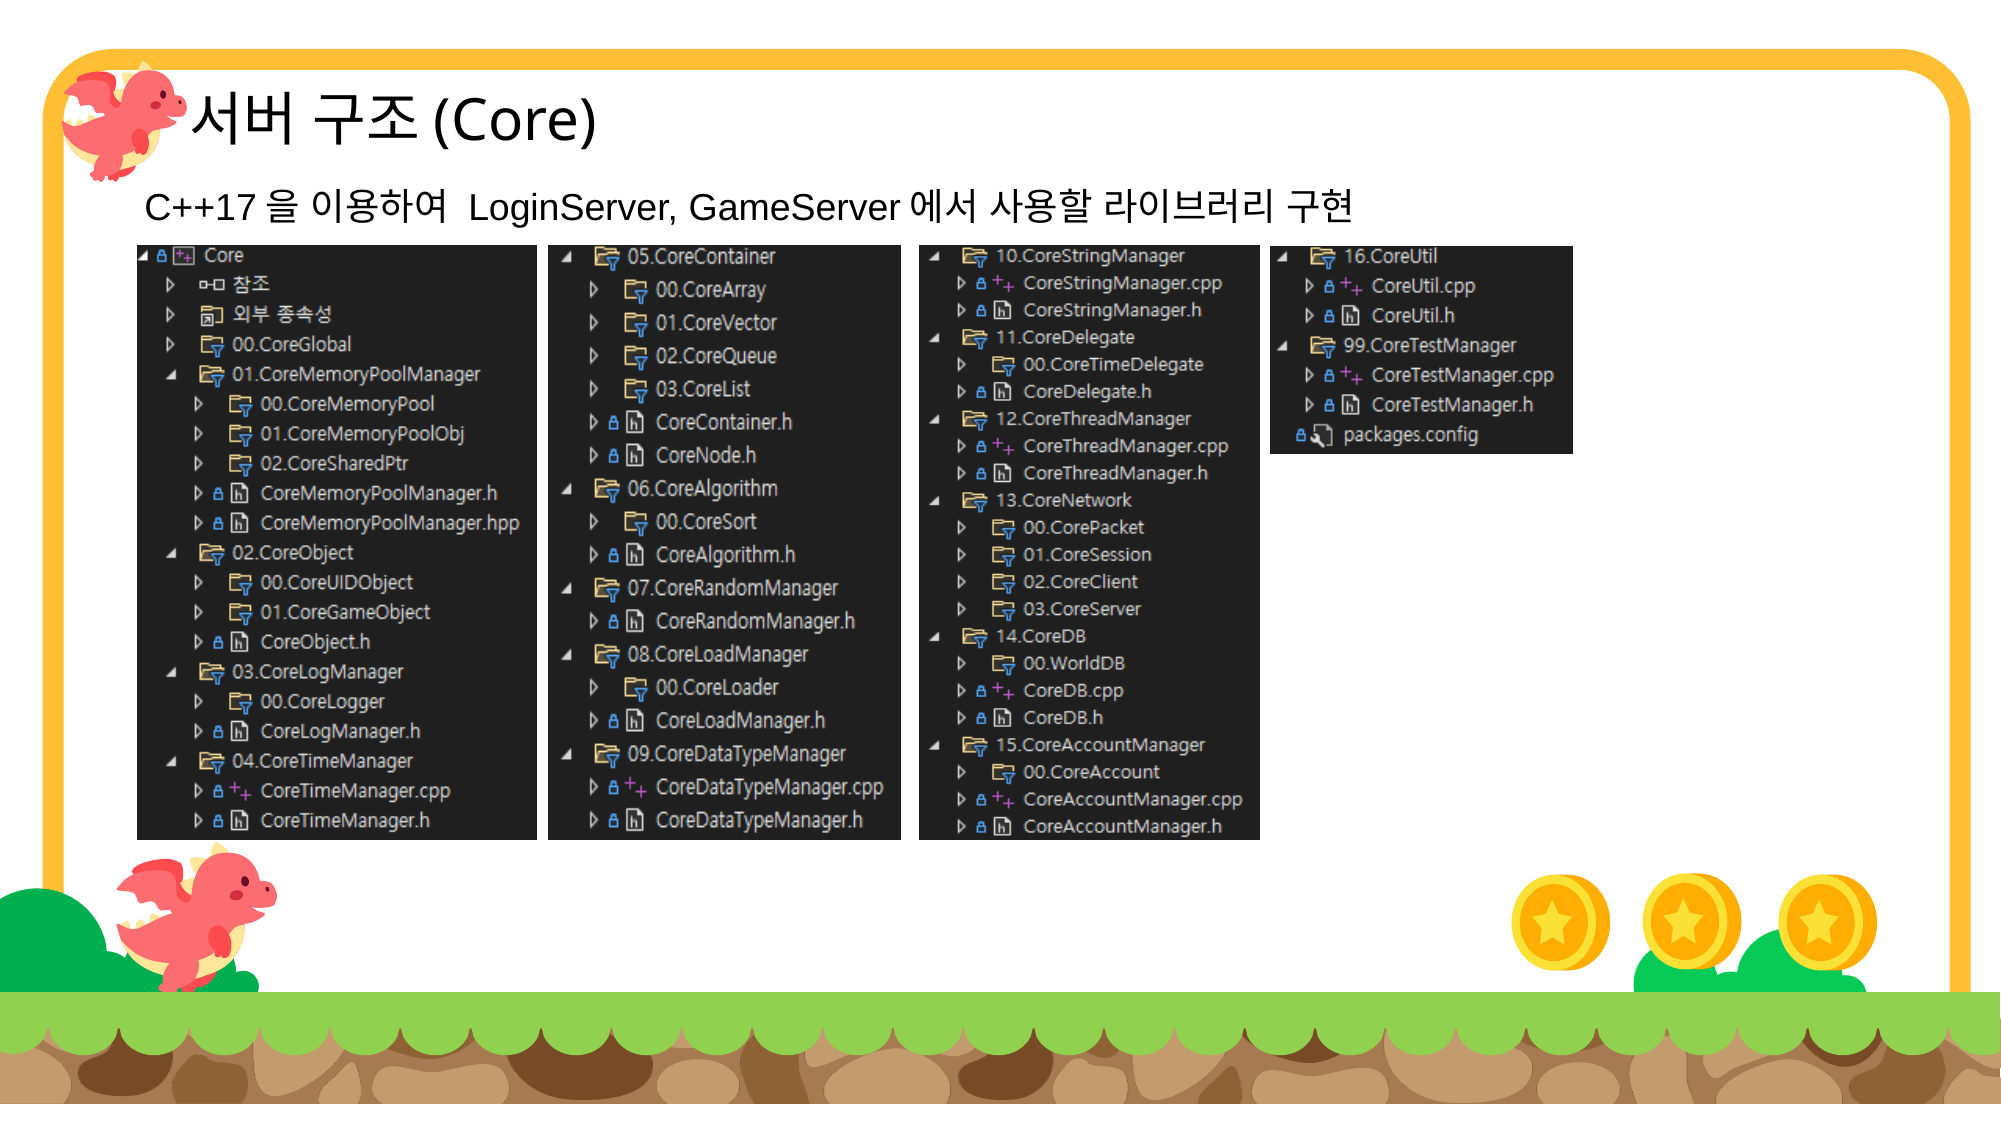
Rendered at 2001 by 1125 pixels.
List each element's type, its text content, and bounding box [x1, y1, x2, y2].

picture [548, 245, 901, 840]
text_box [1642, 873, 1742, 970]
text_box 서버 구조(Core) [187, 74, 612, 160]
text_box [0, 992, 2000, 1104]
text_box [1511, 874, 1611, 971]
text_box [1778, 874, 1878, 971]
picture [1270, 246, 1573, 454]
text_box C++17을 이용하여 LoginServer, GameServer에서 사용할 라이브러리 구현 [129, 175, 1884, 236]
text_box [1632, 928, 1868, 992]
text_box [61, 60, 187, 182]
picture [137, 245, 537, 840]
text_box [52, 58, 1962, 992]
picture [919, 245, 1260, 840]
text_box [116, 843, 279, 992]
text_box [0, 887, 116, 992]
